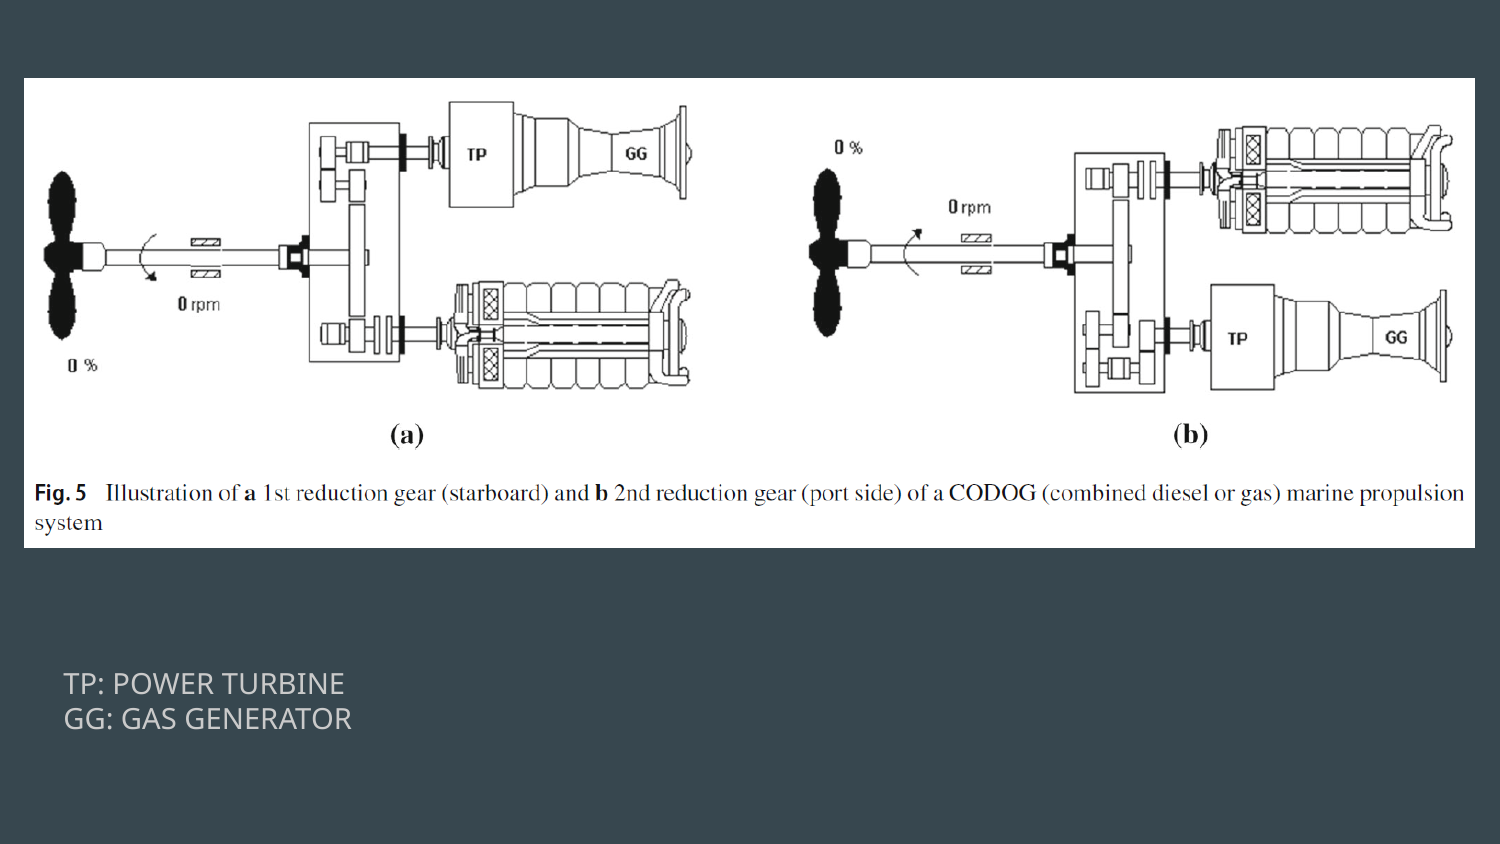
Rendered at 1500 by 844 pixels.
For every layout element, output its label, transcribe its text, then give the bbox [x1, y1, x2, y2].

text_box TP: POWER TURBINE GG: GAS GENERATOR [48, 650, 1154, 751]
picture [24, 78, 1476, 548]
